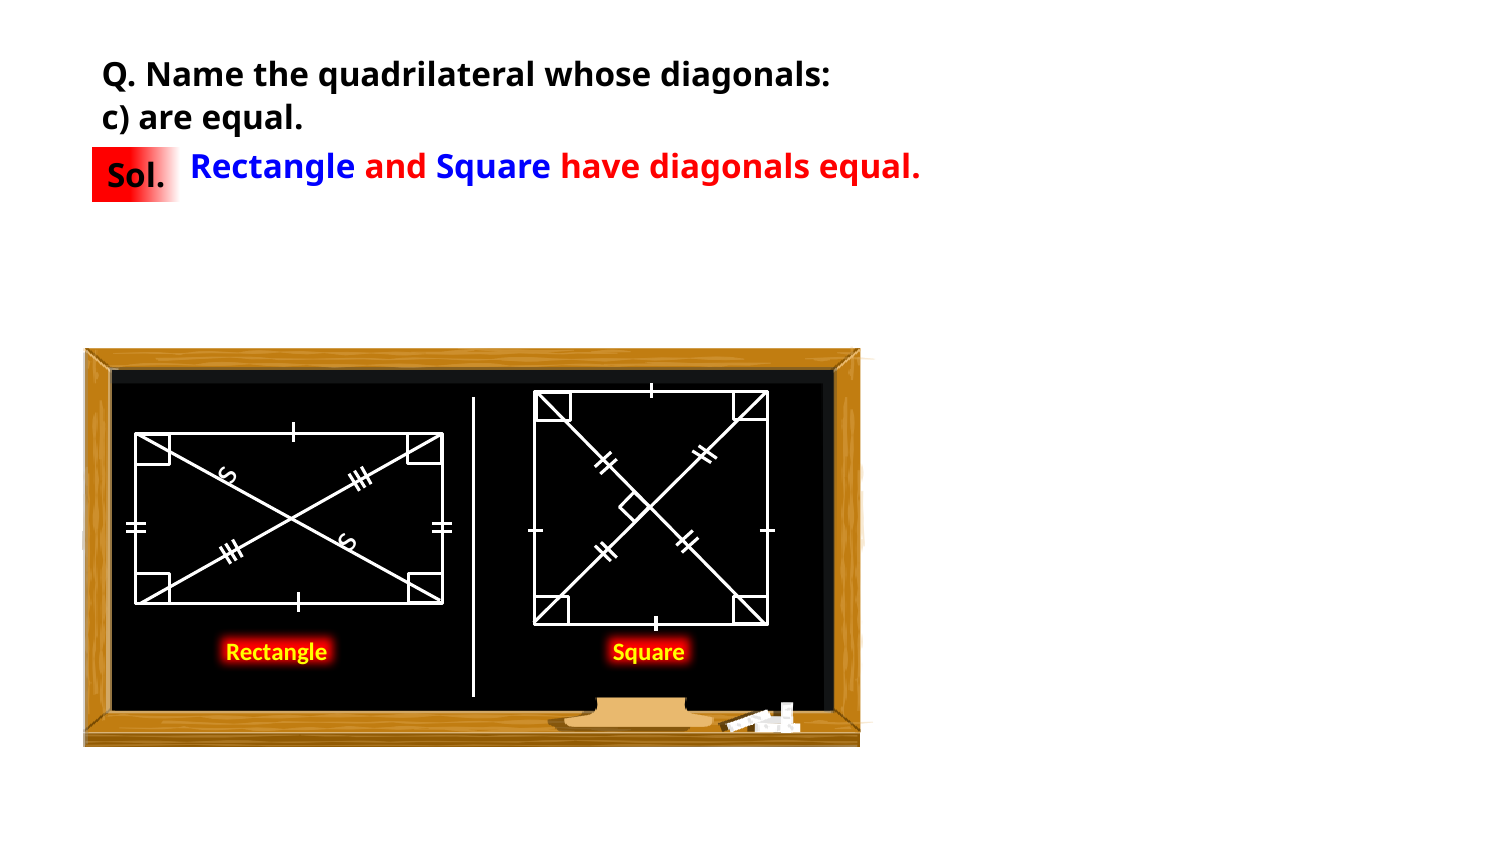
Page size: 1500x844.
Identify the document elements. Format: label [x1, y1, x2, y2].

text_box [125, 422, 453, 613]
text_box [527, 383, 775, 631]
text_box [86, 45, 1025, 202]
picture [81, 346, 876, 748]
